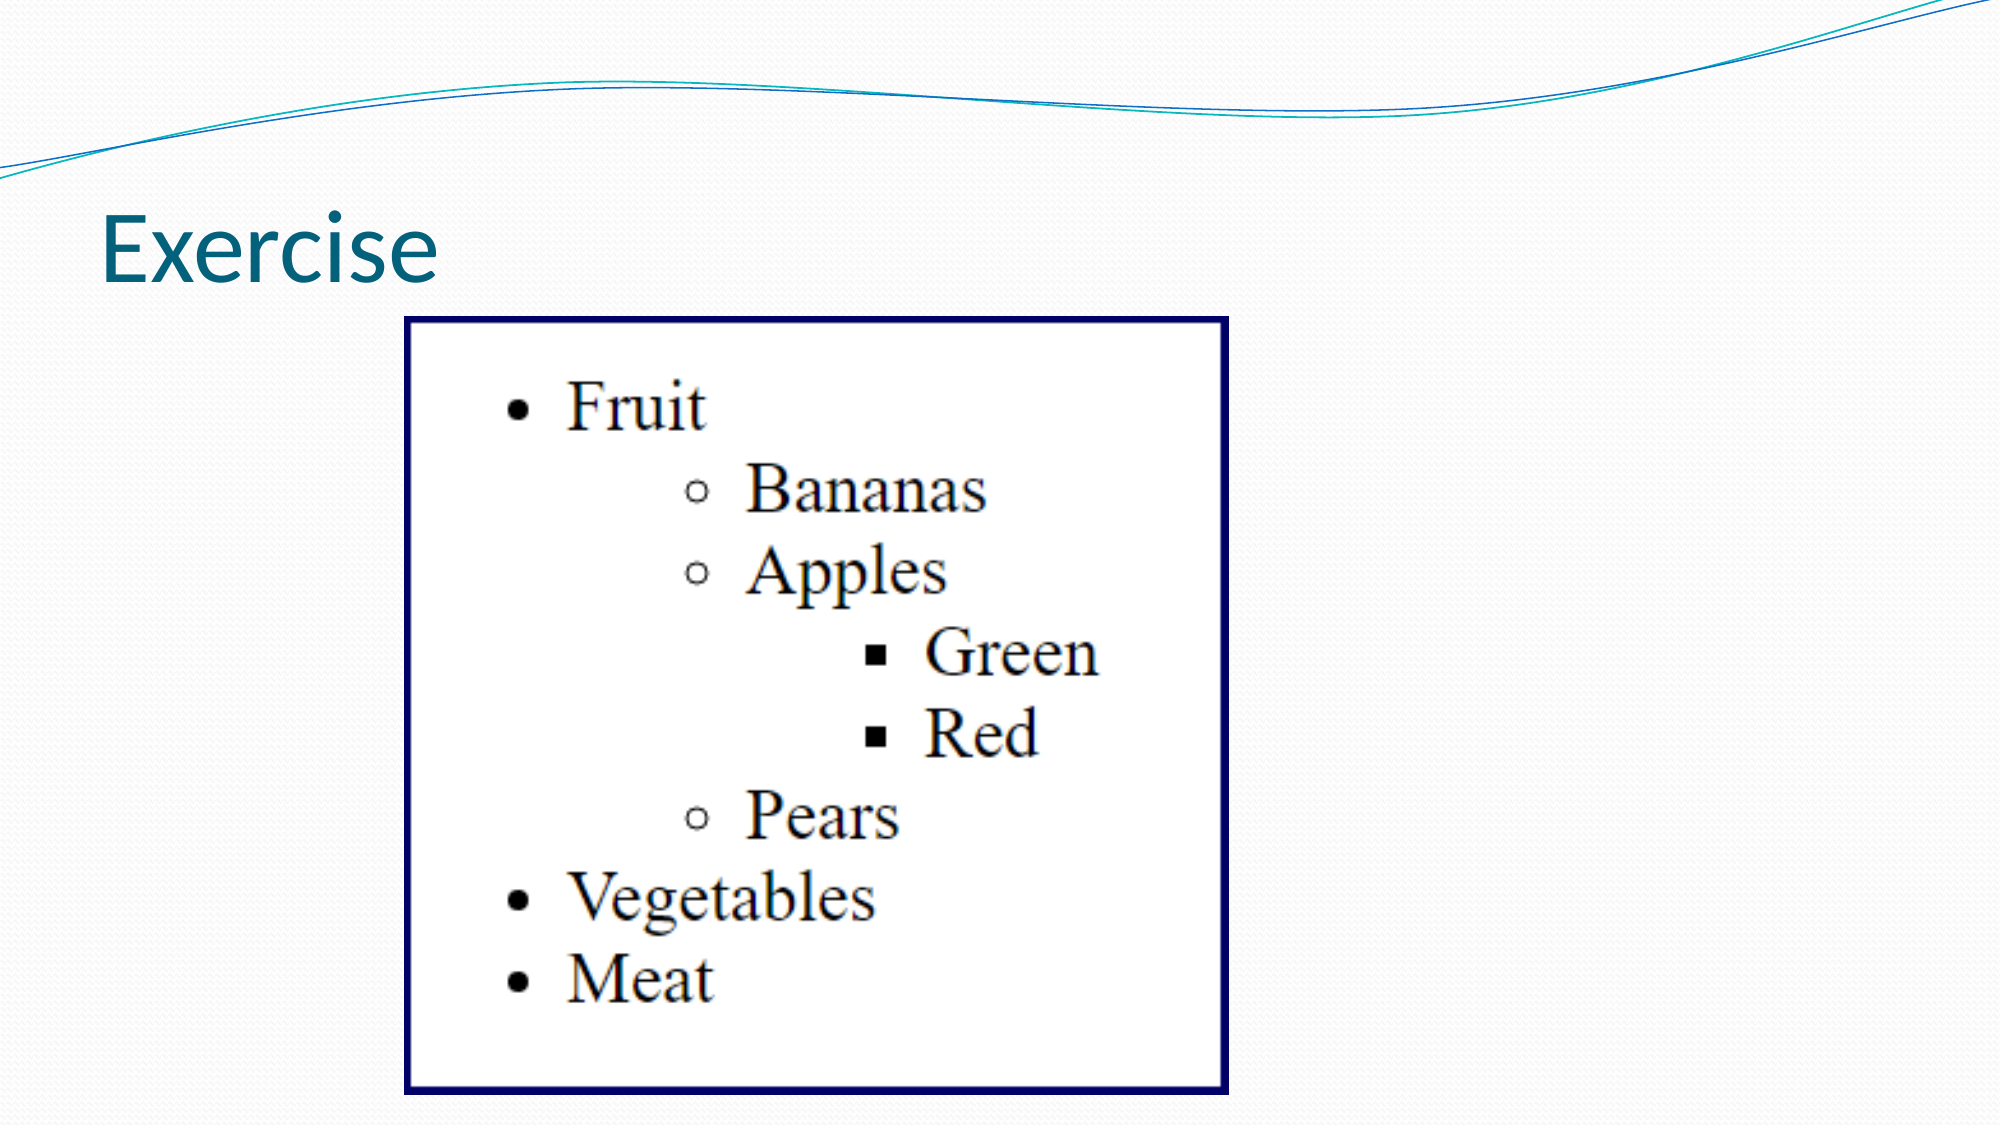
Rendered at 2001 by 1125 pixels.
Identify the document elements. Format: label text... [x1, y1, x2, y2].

title Exercise [99, 115, 1900, 303]
picture [403, 316, 1229, 1096]
